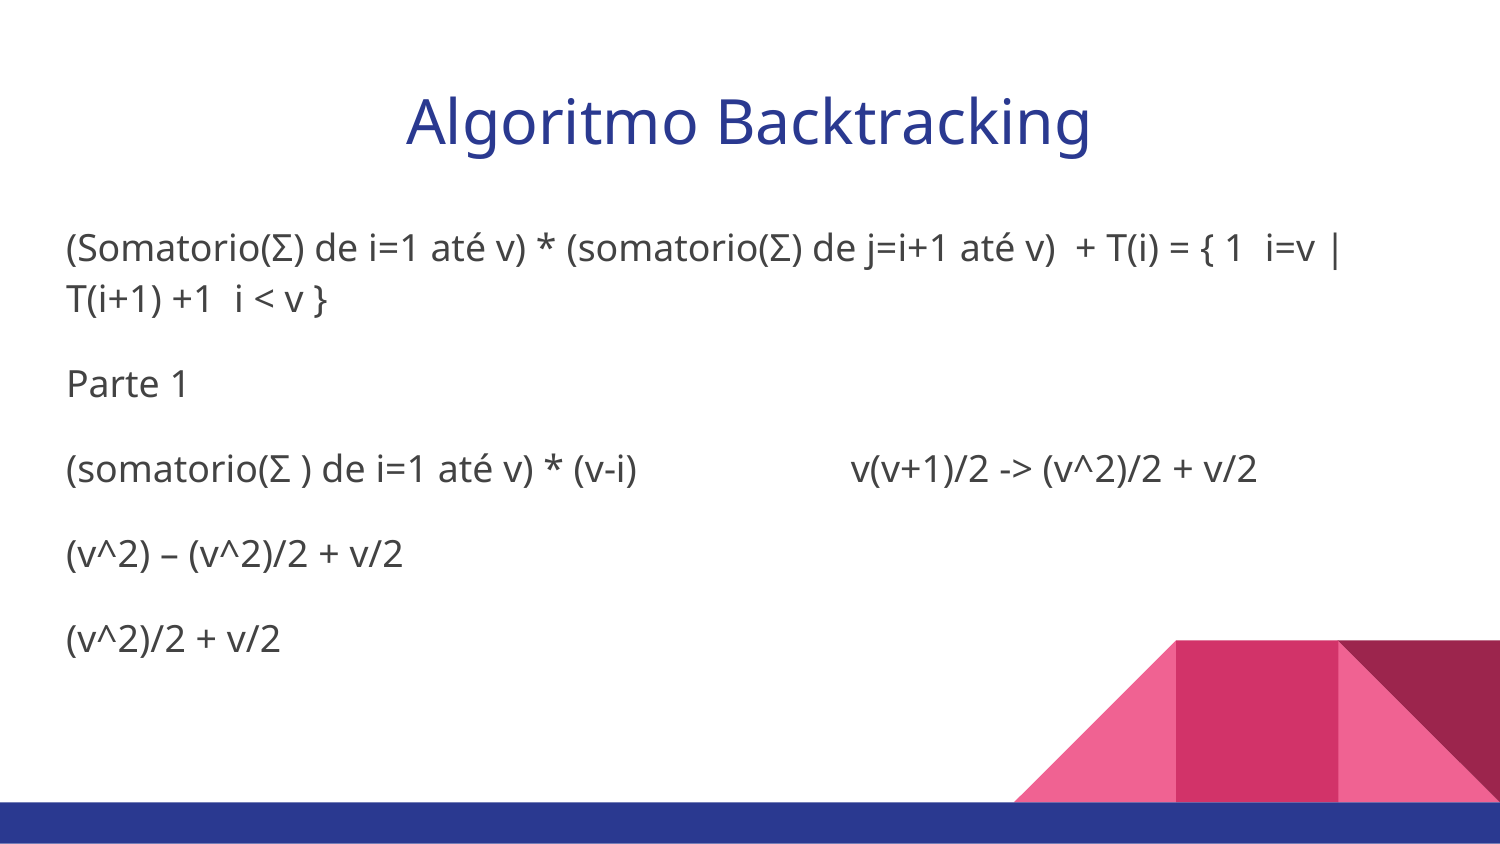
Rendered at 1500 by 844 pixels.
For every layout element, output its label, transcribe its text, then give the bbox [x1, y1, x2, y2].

title Algoritmo Backtracking [51, 67, 1449, 167]
list (Somatorio(Σ) de i=1 até v) * (somatorio(Σ) de j=i+1 até v) + T(i) = { 1 i=v | T(i+1) +1 i < v } Parte 1 (somatorio(Σ ) de i=1 até v) * (v-i) v(v+1)/2 -> (v^2)/2 + v/2 (v^2) – (v^2)/2 + v/2 (v^2)/2 + v/2 [51, 201, 1449, 750]
